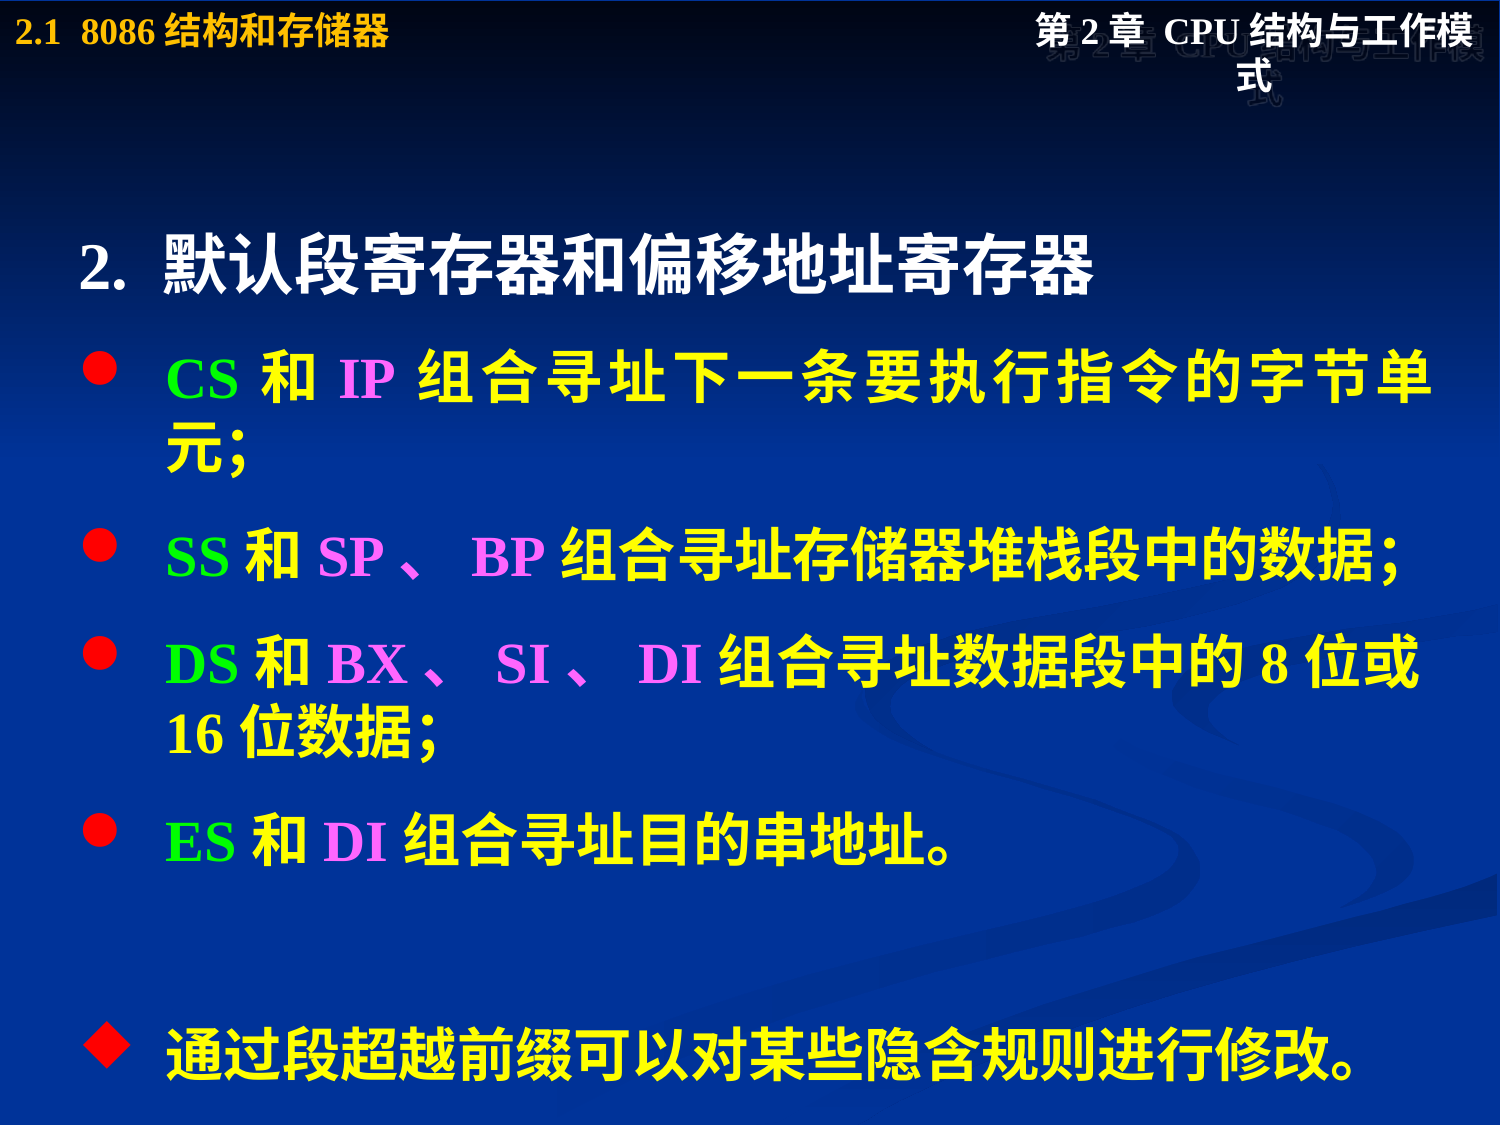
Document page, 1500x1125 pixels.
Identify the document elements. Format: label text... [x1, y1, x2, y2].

list 2. 默认段寄存器和偏移地址寄存器 CS和IP组合寻址下一条要执行指令的字节单元； SS和SP、BP组合寻址存储器堆栈段中的数据； DS和BX、SI、DI组合寻址数据段中的8位或16位数据； ES和DI组合寻址目的串地址。 通过段超越前缀可以对某些隐含规则进行修改。 [63, 215, 1451, 1065]
